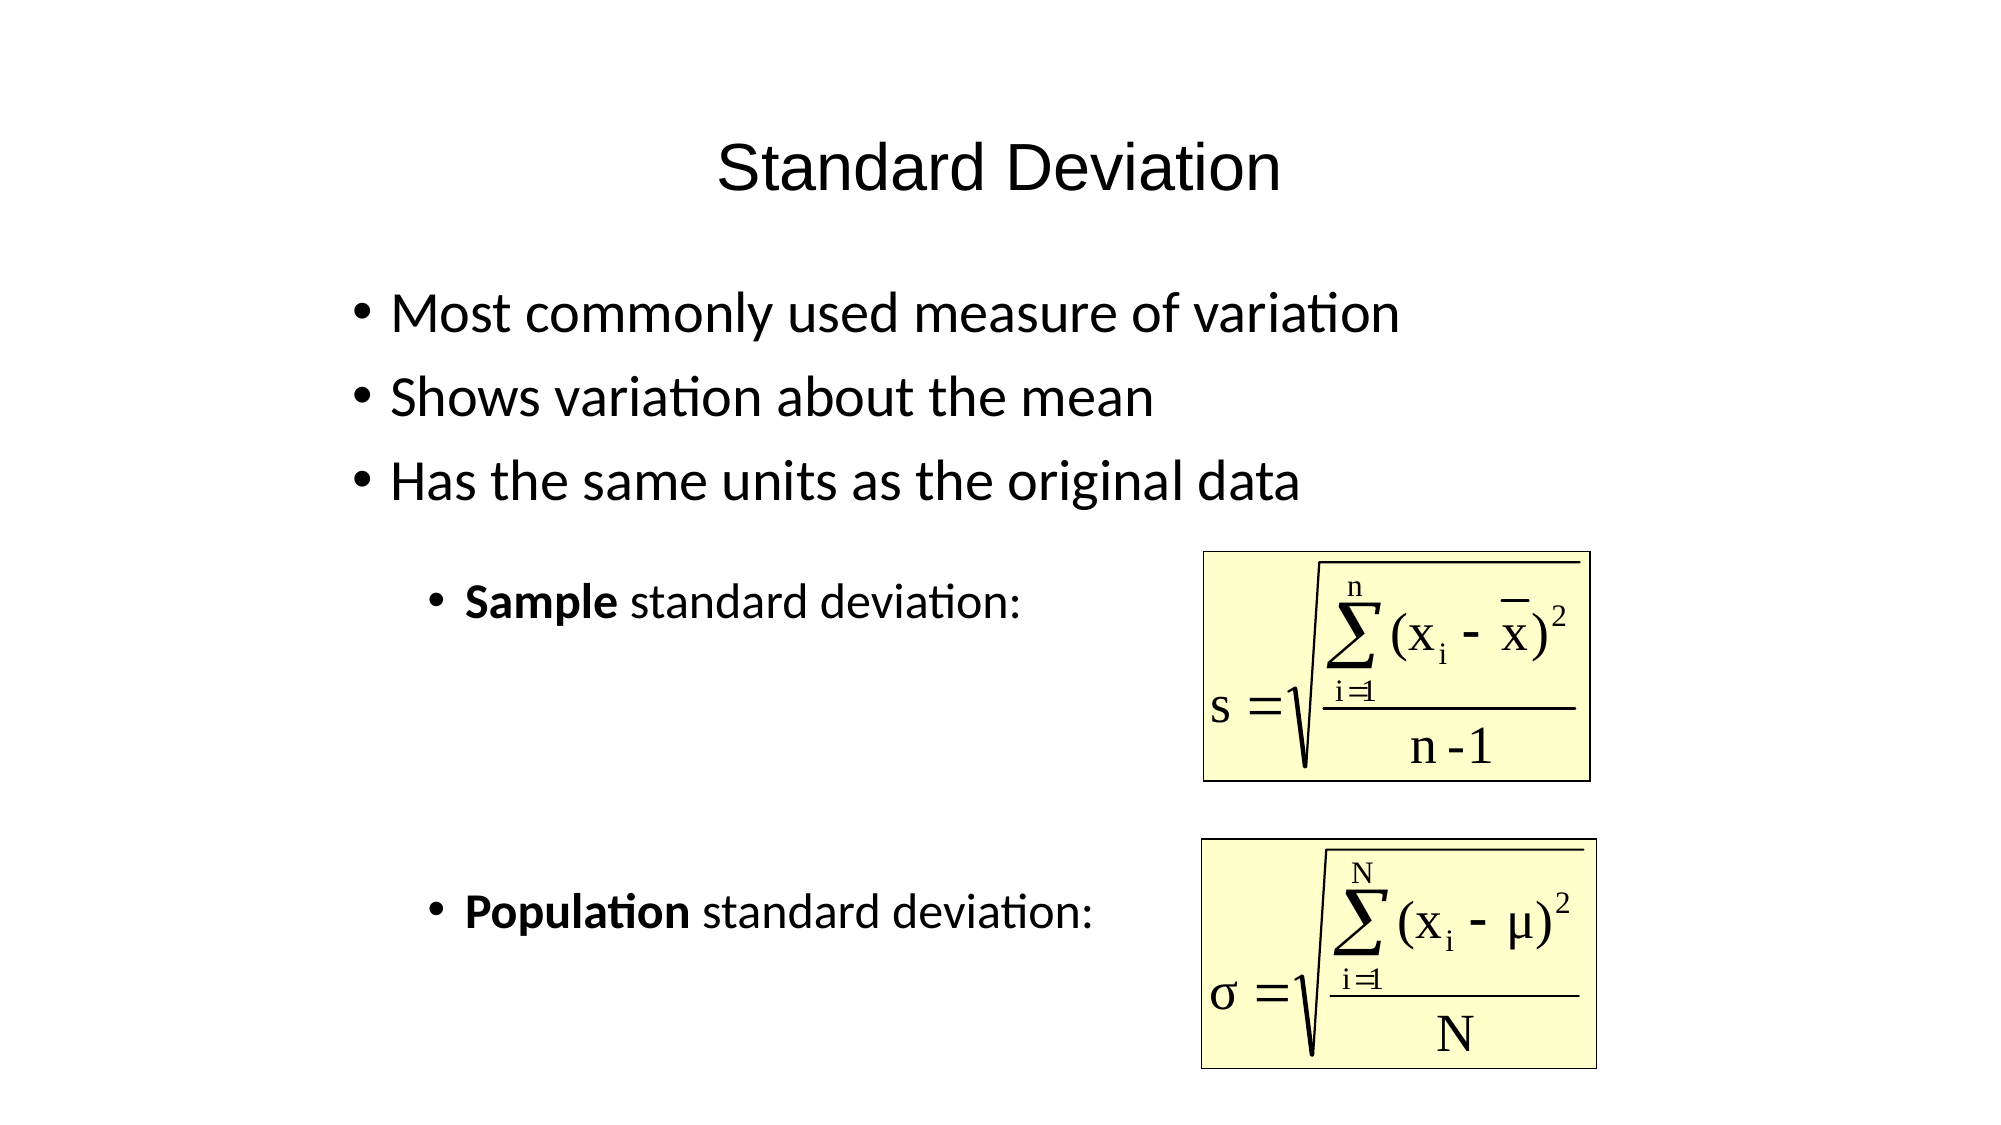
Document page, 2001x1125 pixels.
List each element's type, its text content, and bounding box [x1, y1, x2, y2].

title Standard Deviation [137, 59, 1863, 278]
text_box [1201, 839, 1596, 1068]
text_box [1204, 552, 1590, 781]
list Most commonly used measure of variation Shows variation about the mean Has the same units as the original data Sample standard deviation: Population standard deviation: [337, 275, 1713, 1019]
